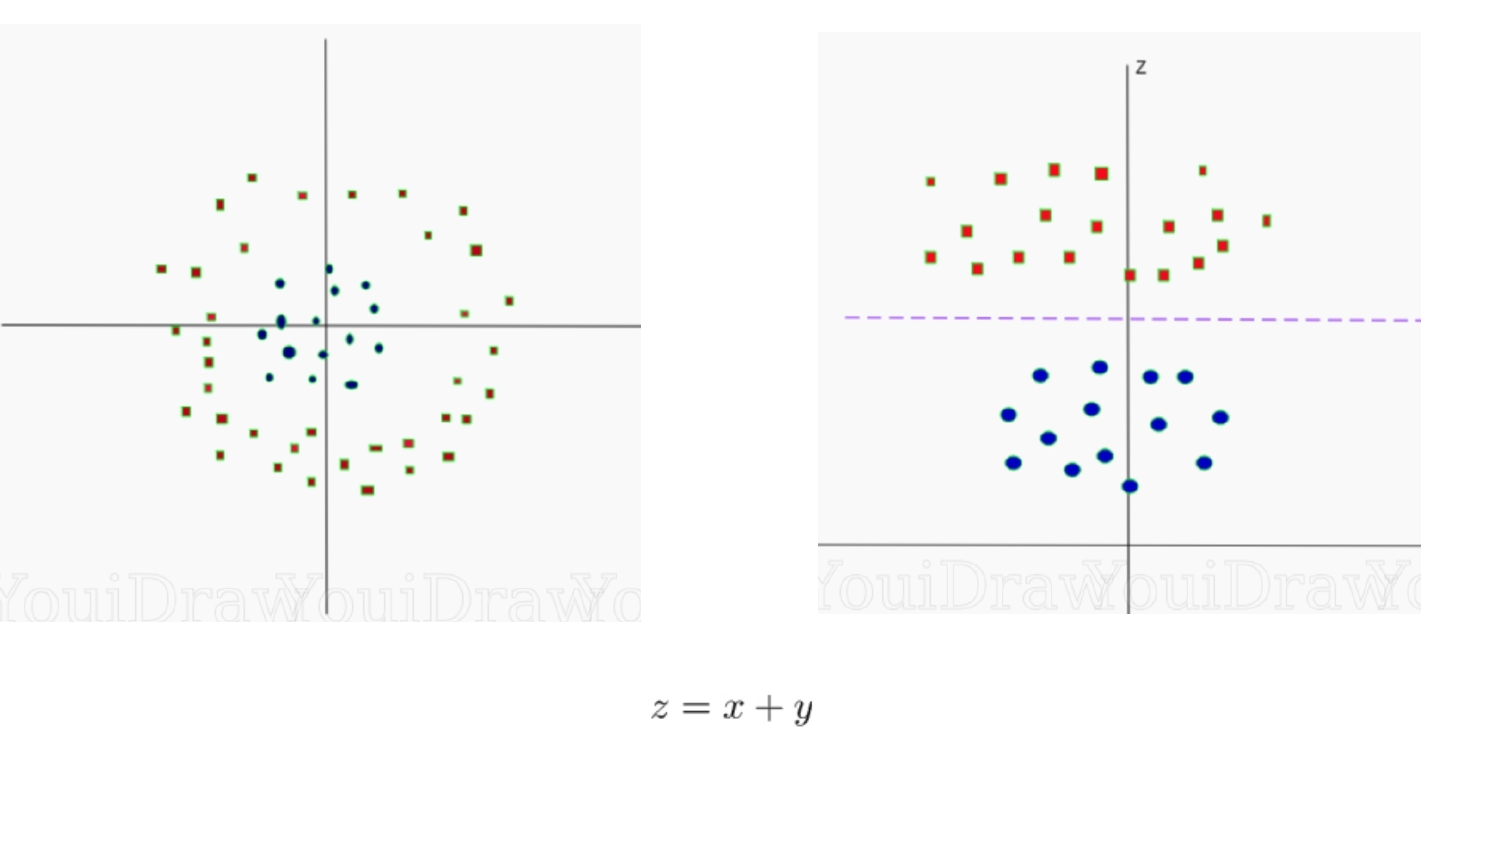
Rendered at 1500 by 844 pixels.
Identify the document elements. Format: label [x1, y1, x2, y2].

picture [0, 23, 641, 623]
picture [647, 691, 853, 759]
picture [818, 32, 1422, 614]
